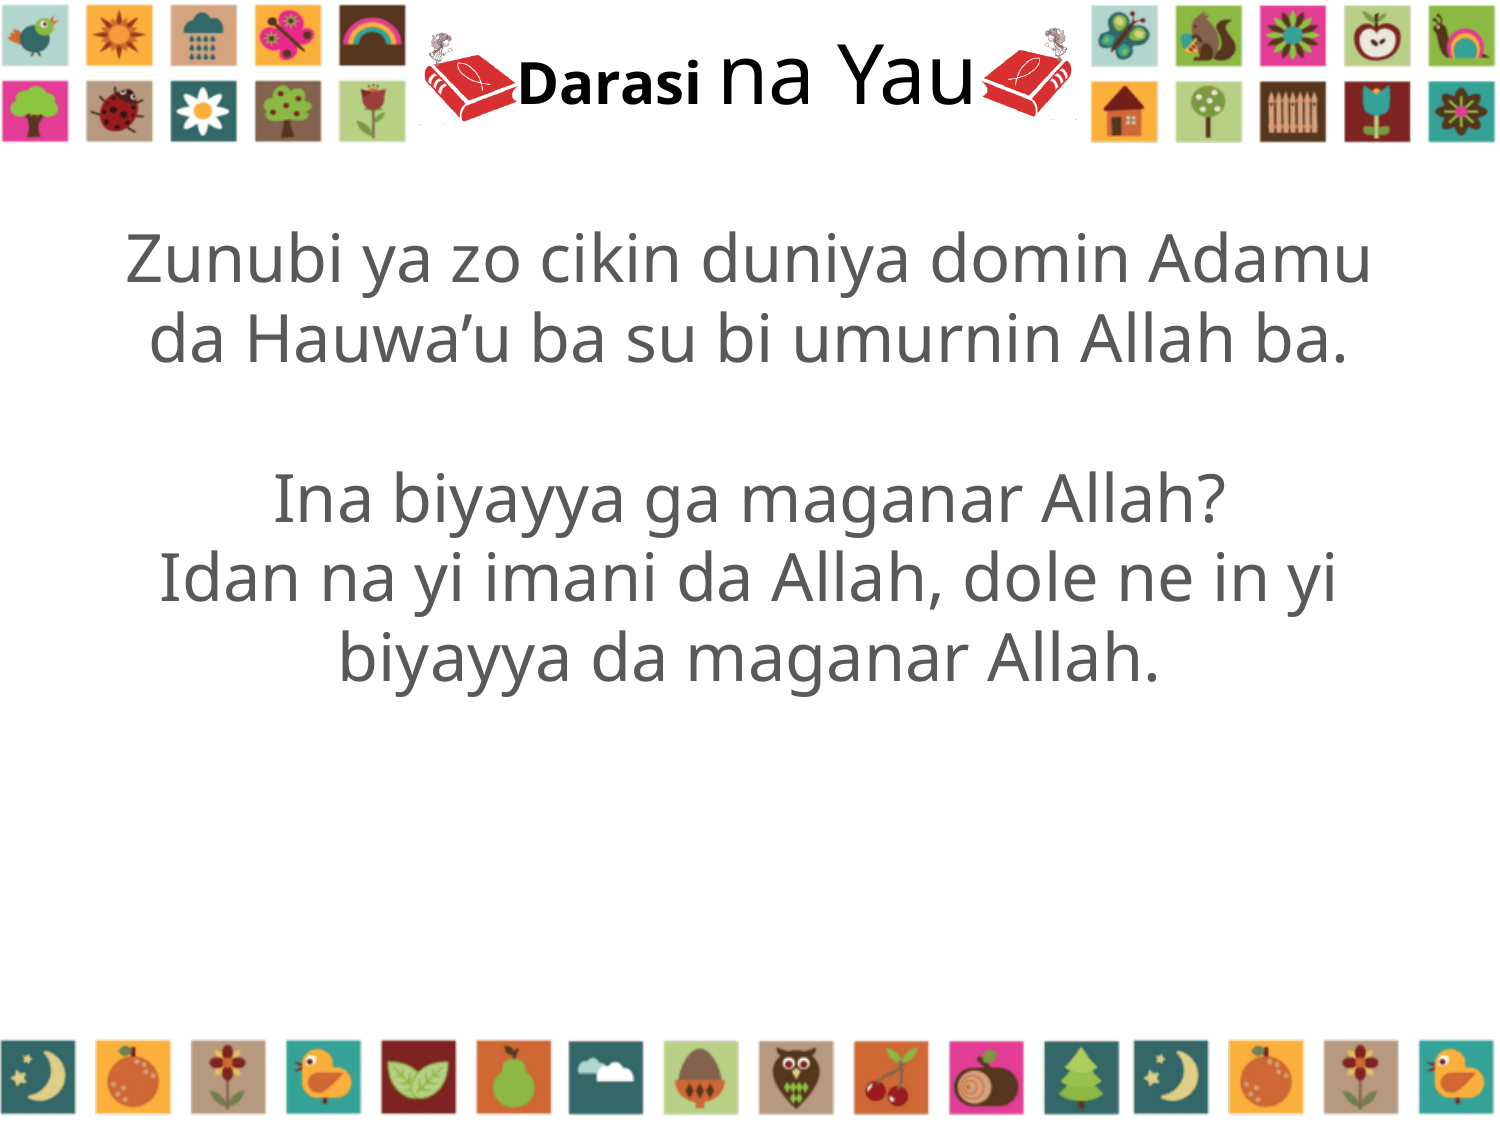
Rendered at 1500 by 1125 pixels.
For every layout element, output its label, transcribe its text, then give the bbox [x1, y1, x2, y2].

picture [0, 3, 550, 150]
text_box Darasi na Yau [425, 13, 1077, 129]
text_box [0, 1028, 1500, 1118]
picture [950, 3, 1500, 150]
text_box Zunubi ya zo cikin duniya domin Adamu da Hauwa’u ba su bi umurnin Allah ba. Ina biyayya ga maganar Allah? Idan na yi imani da Allah, dole ne in yi biyayya da maganar Allah. [76, 208, 1424, 703]
